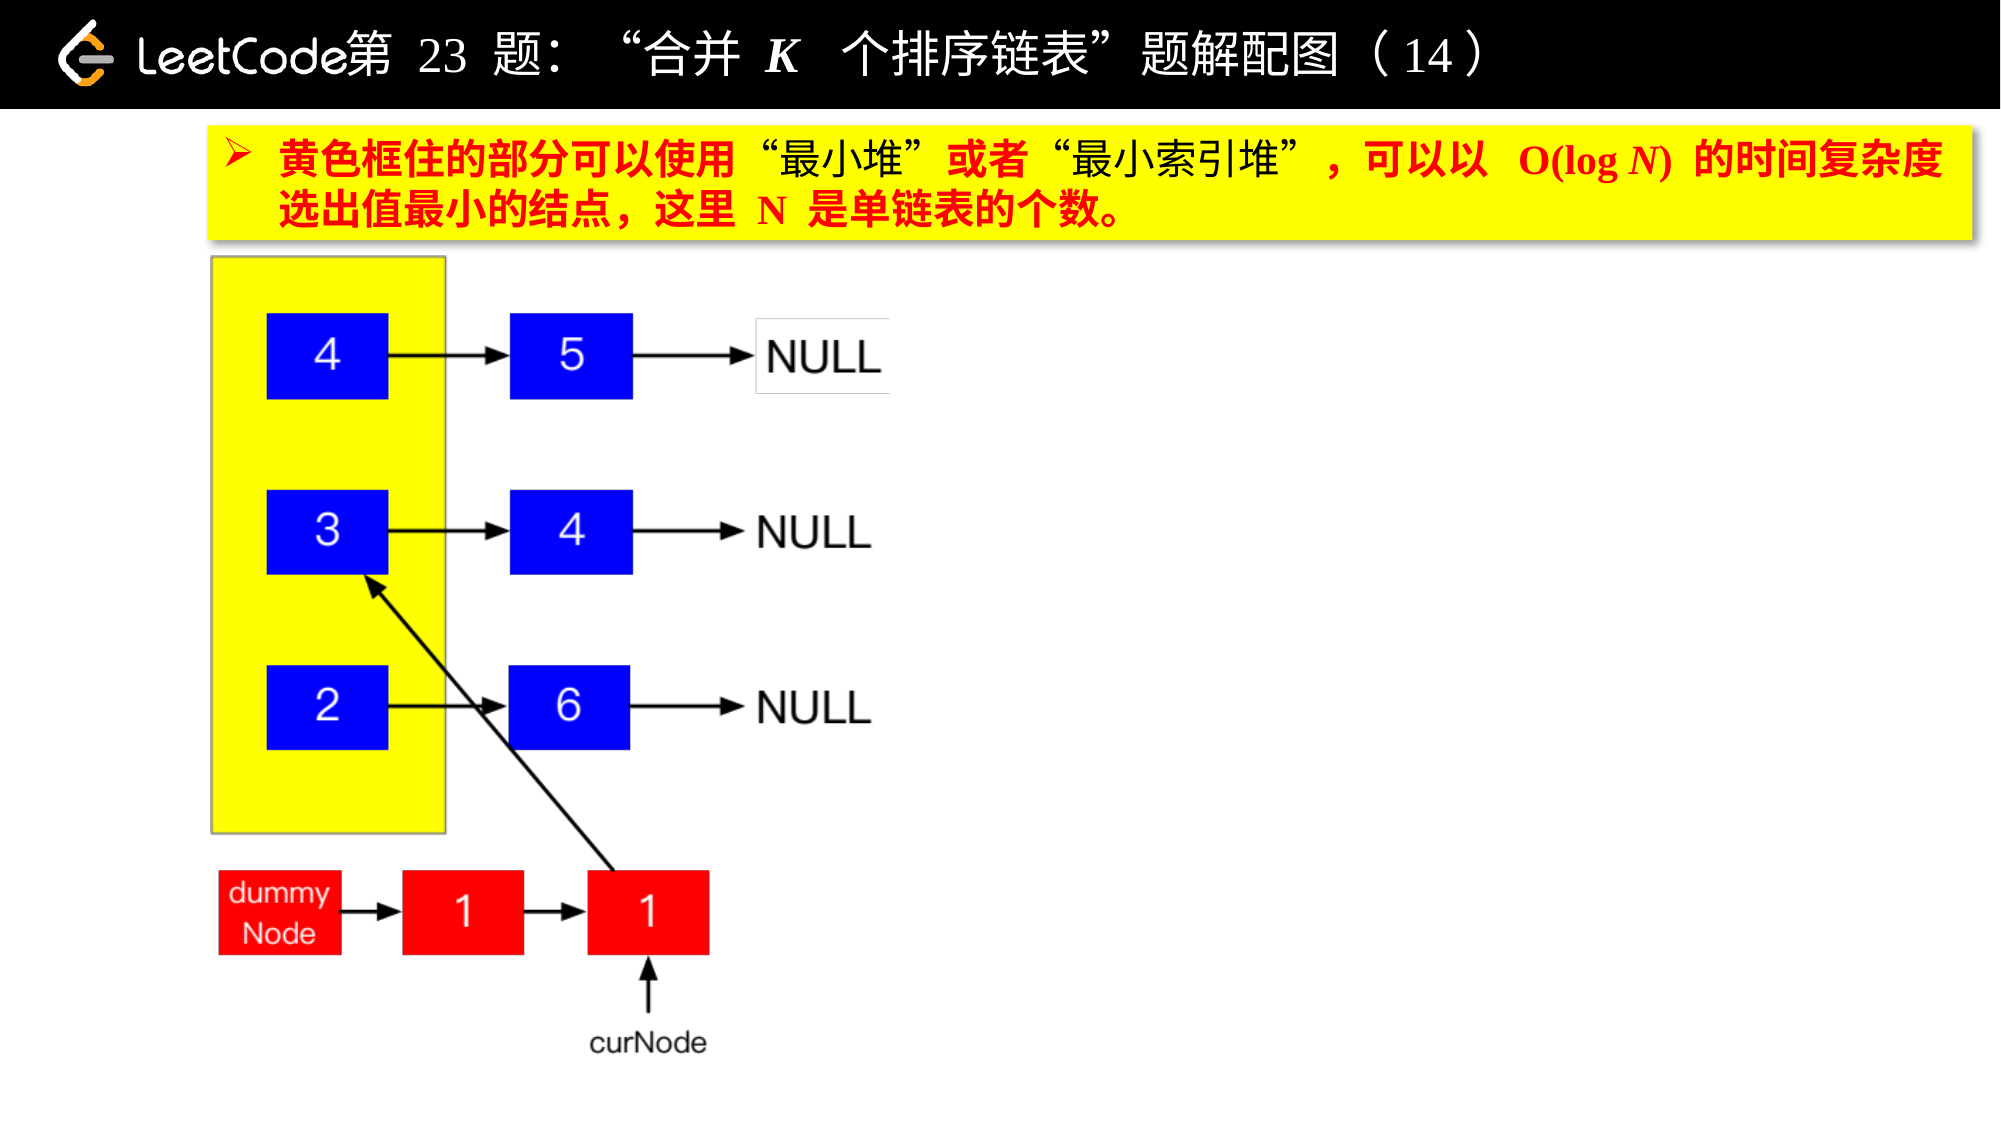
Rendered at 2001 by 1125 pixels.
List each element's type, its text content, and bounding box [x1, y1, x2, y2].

picture [209, 254, 890, 1071]
text_box 第 23 题：“合并 K 个排序链表”题解配图（14） [329, 15, 1530, 90]
text_box 黄色框住的部分可以使用“最小堆”或者“最小索引堆”，可以以 O(log N) 的时间复杂度选出值最小的结点，这里 N 是单链表的个数。 [207, 125, 1973, 241]
picture [57, 14, 347, 100]
